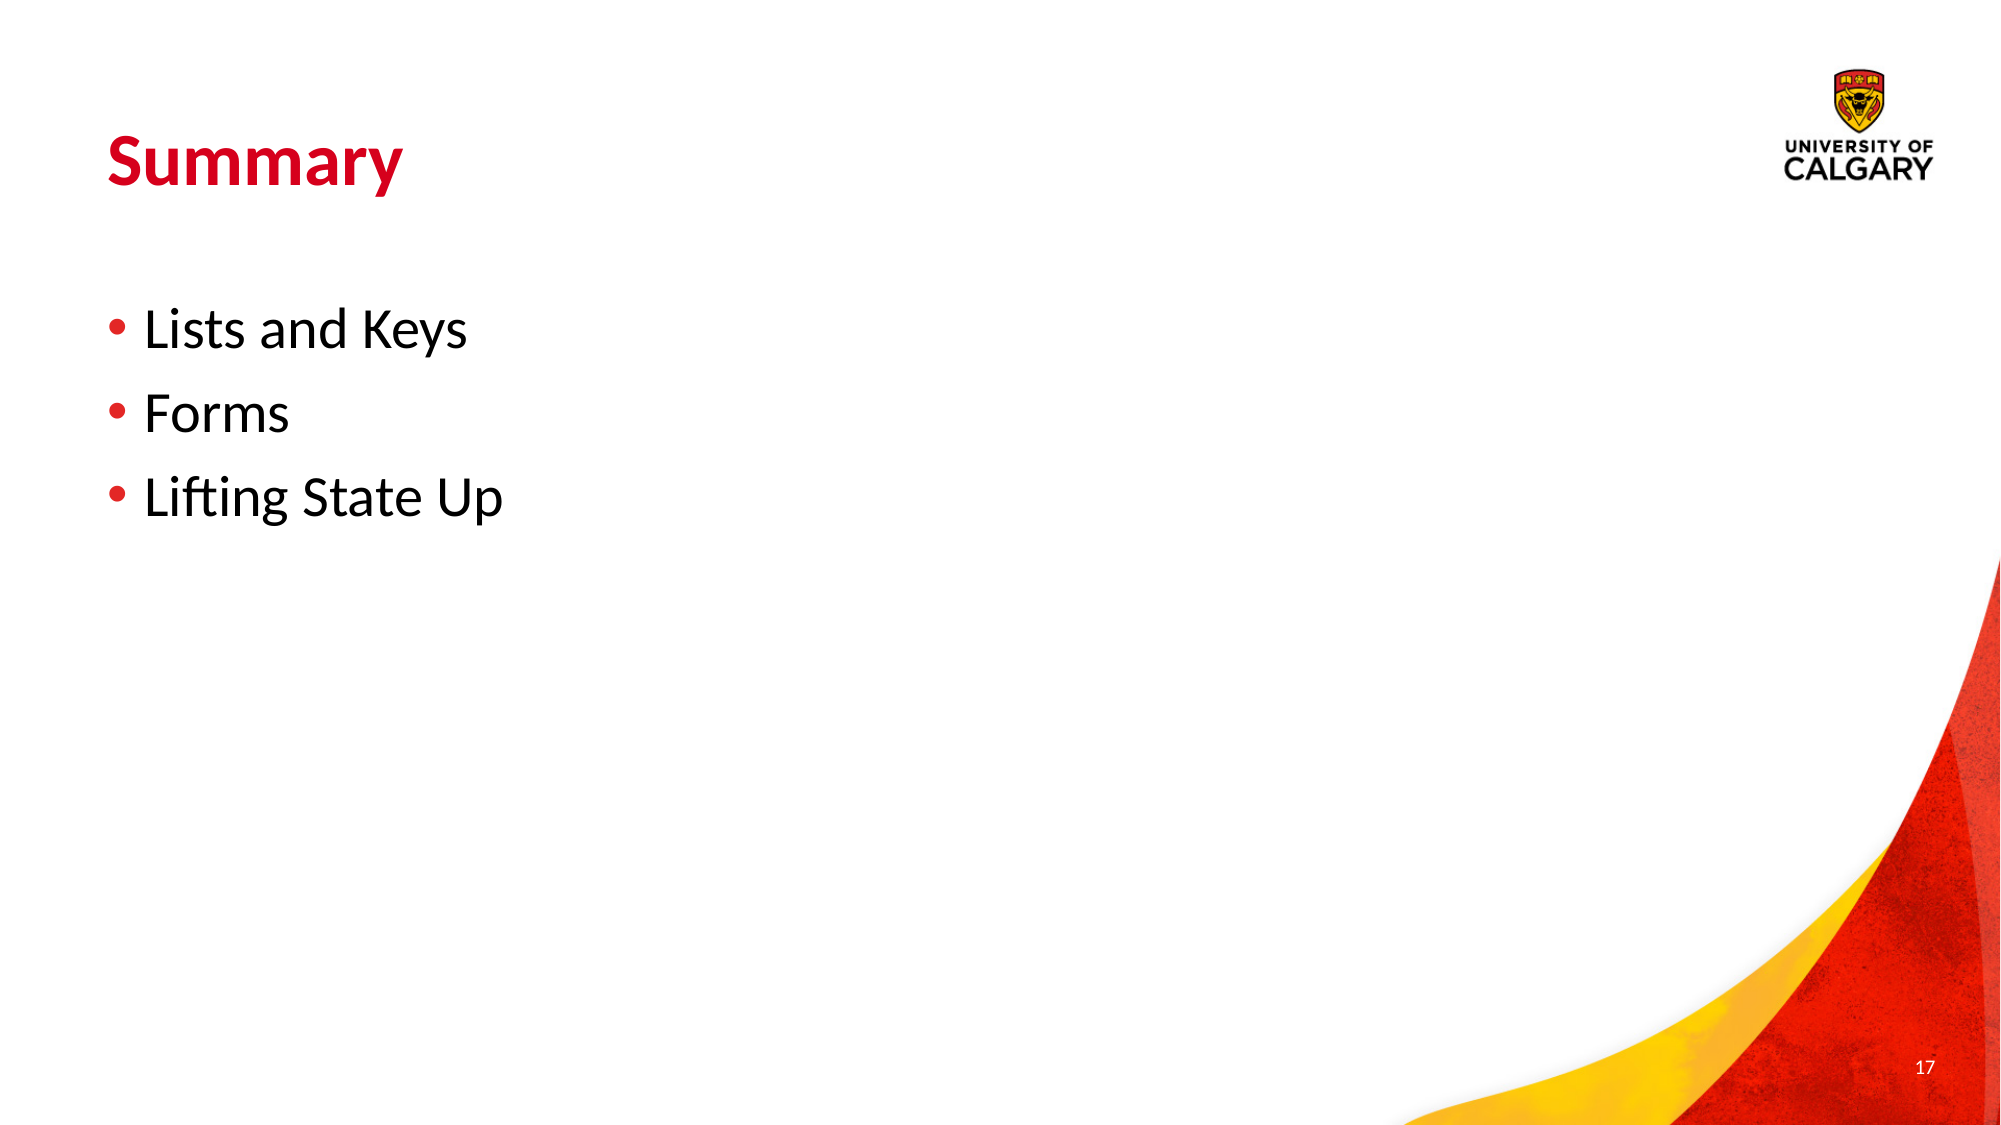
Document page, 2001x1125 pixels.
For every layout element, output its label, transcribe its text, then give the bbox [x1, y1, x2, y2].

picture [0, 0, 2001, 1125]
list Lists and Keys Forms Lifting State Up [92, 290, 1688, 966]
title Summary [92, 76, 1688, 246]
slide_number 17 [1500, 1046, 1951, 1107]
